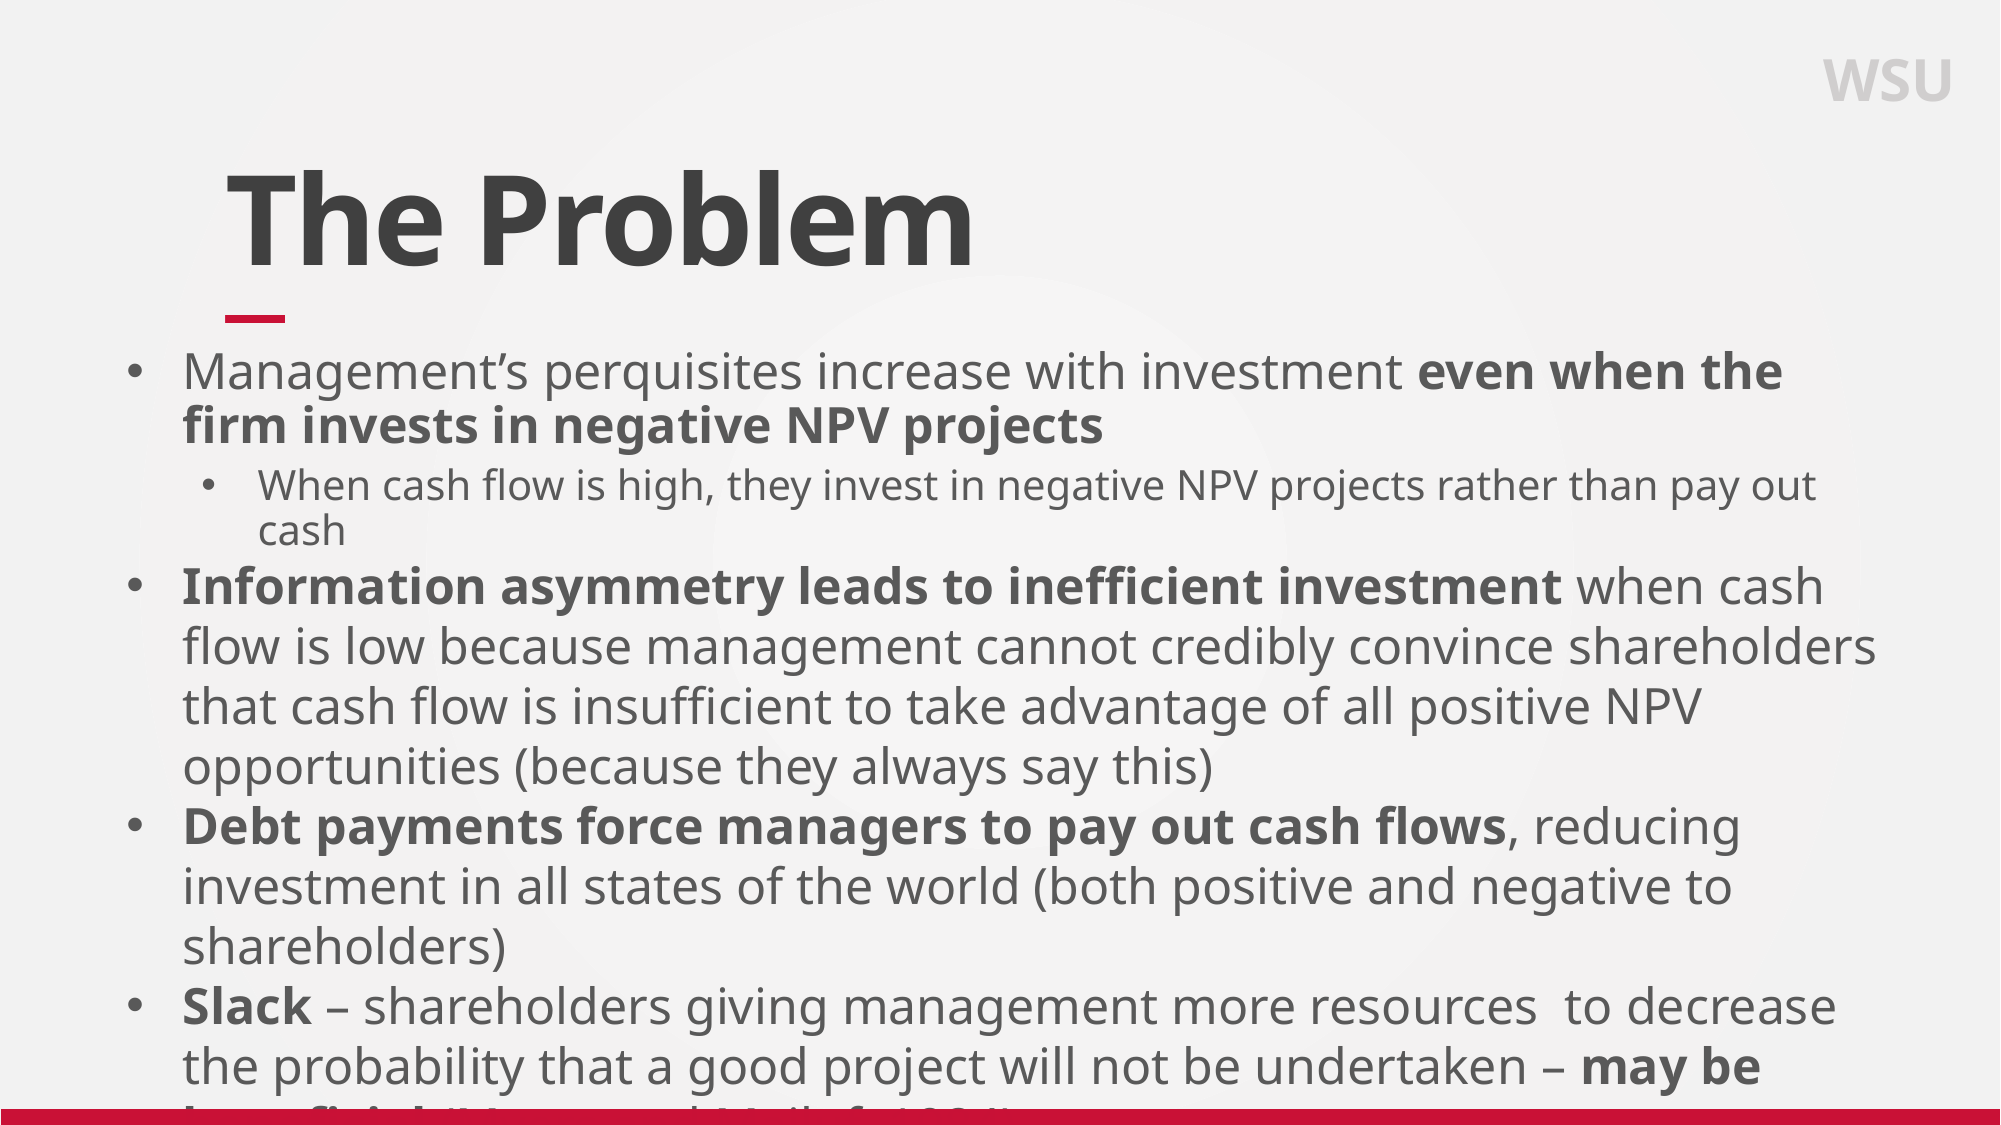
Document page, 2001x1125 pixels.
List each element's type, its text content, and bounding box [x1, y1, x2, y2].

text_box [0, 1109, 2000, 1125]
text_box Management’s perquisites increase with investment even when the firm invests in negative NPV projects When cash flow is high, they invest in negative NPV projects rather than pay out cash Information asymmetry leads to inefficient investment when cash flow is low because management cannot credibly convince shareholders that cash flow is insufficient to take advantage of all positive NPV opportunities (because they always say this) Debt payments force managers to pay out cash flows, reducing investment in all states of the world (both positive and negative to shareholders) Slack – shareholders giving management more resources to decrease the probability that a good project will not be undertaken – may be beneficial (Myers and Majluf, 1984) [111, 338, 1912, 1072]
title The Problem [225, 149, 1386, 300]
text_box WSU [1808, 35, 1971, 121]
text_box [224, 314, 286, 324]
